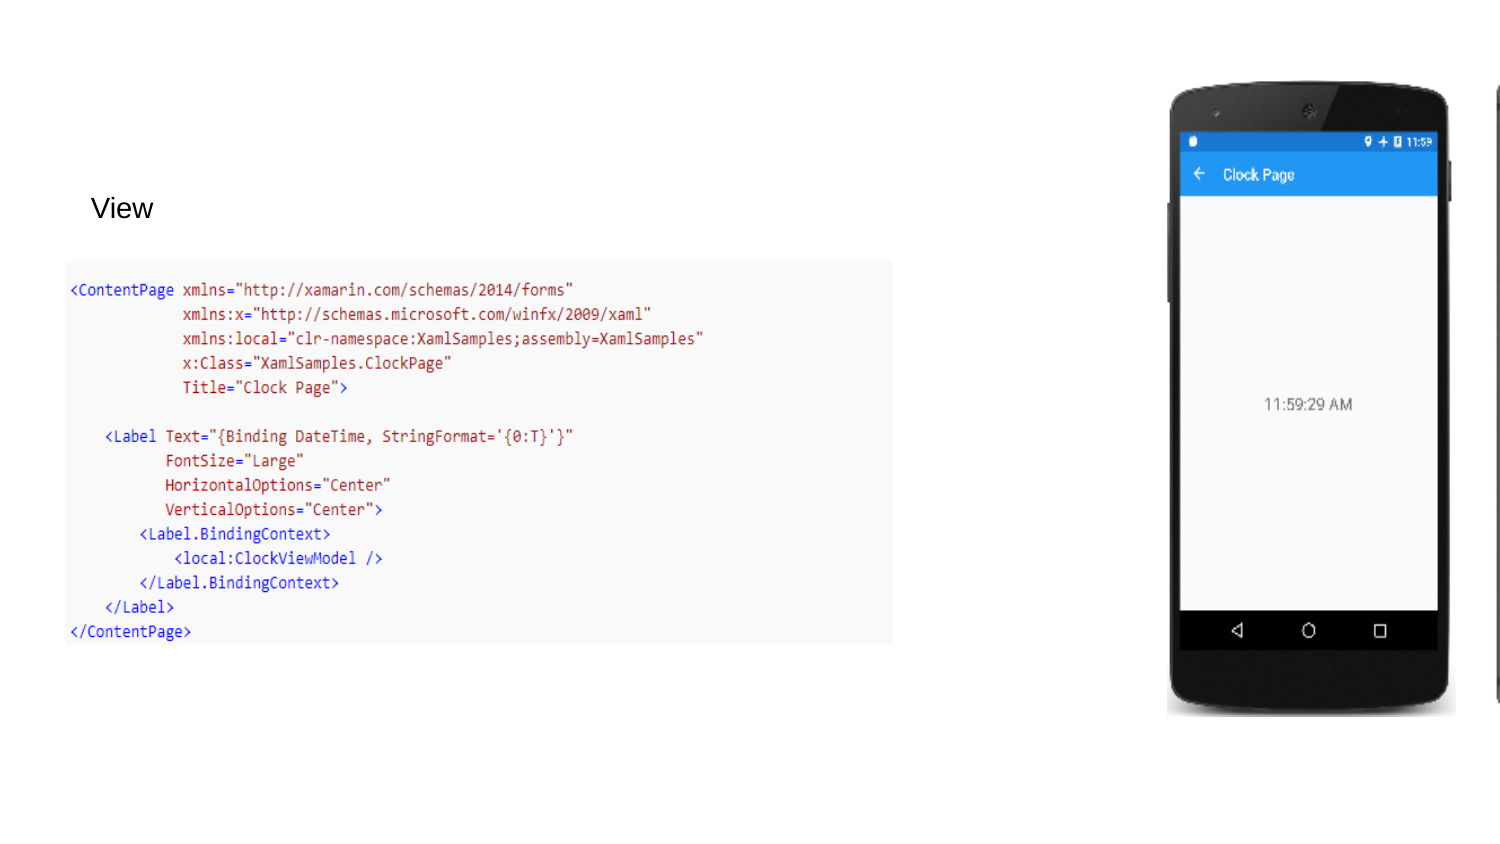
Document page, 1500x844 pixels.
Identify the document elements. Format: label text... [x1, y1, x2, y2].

picture [66, 261, 893, 645]
picture [1167, 80, 1500, 717]
text_box View [75, 174, 537, 239]
